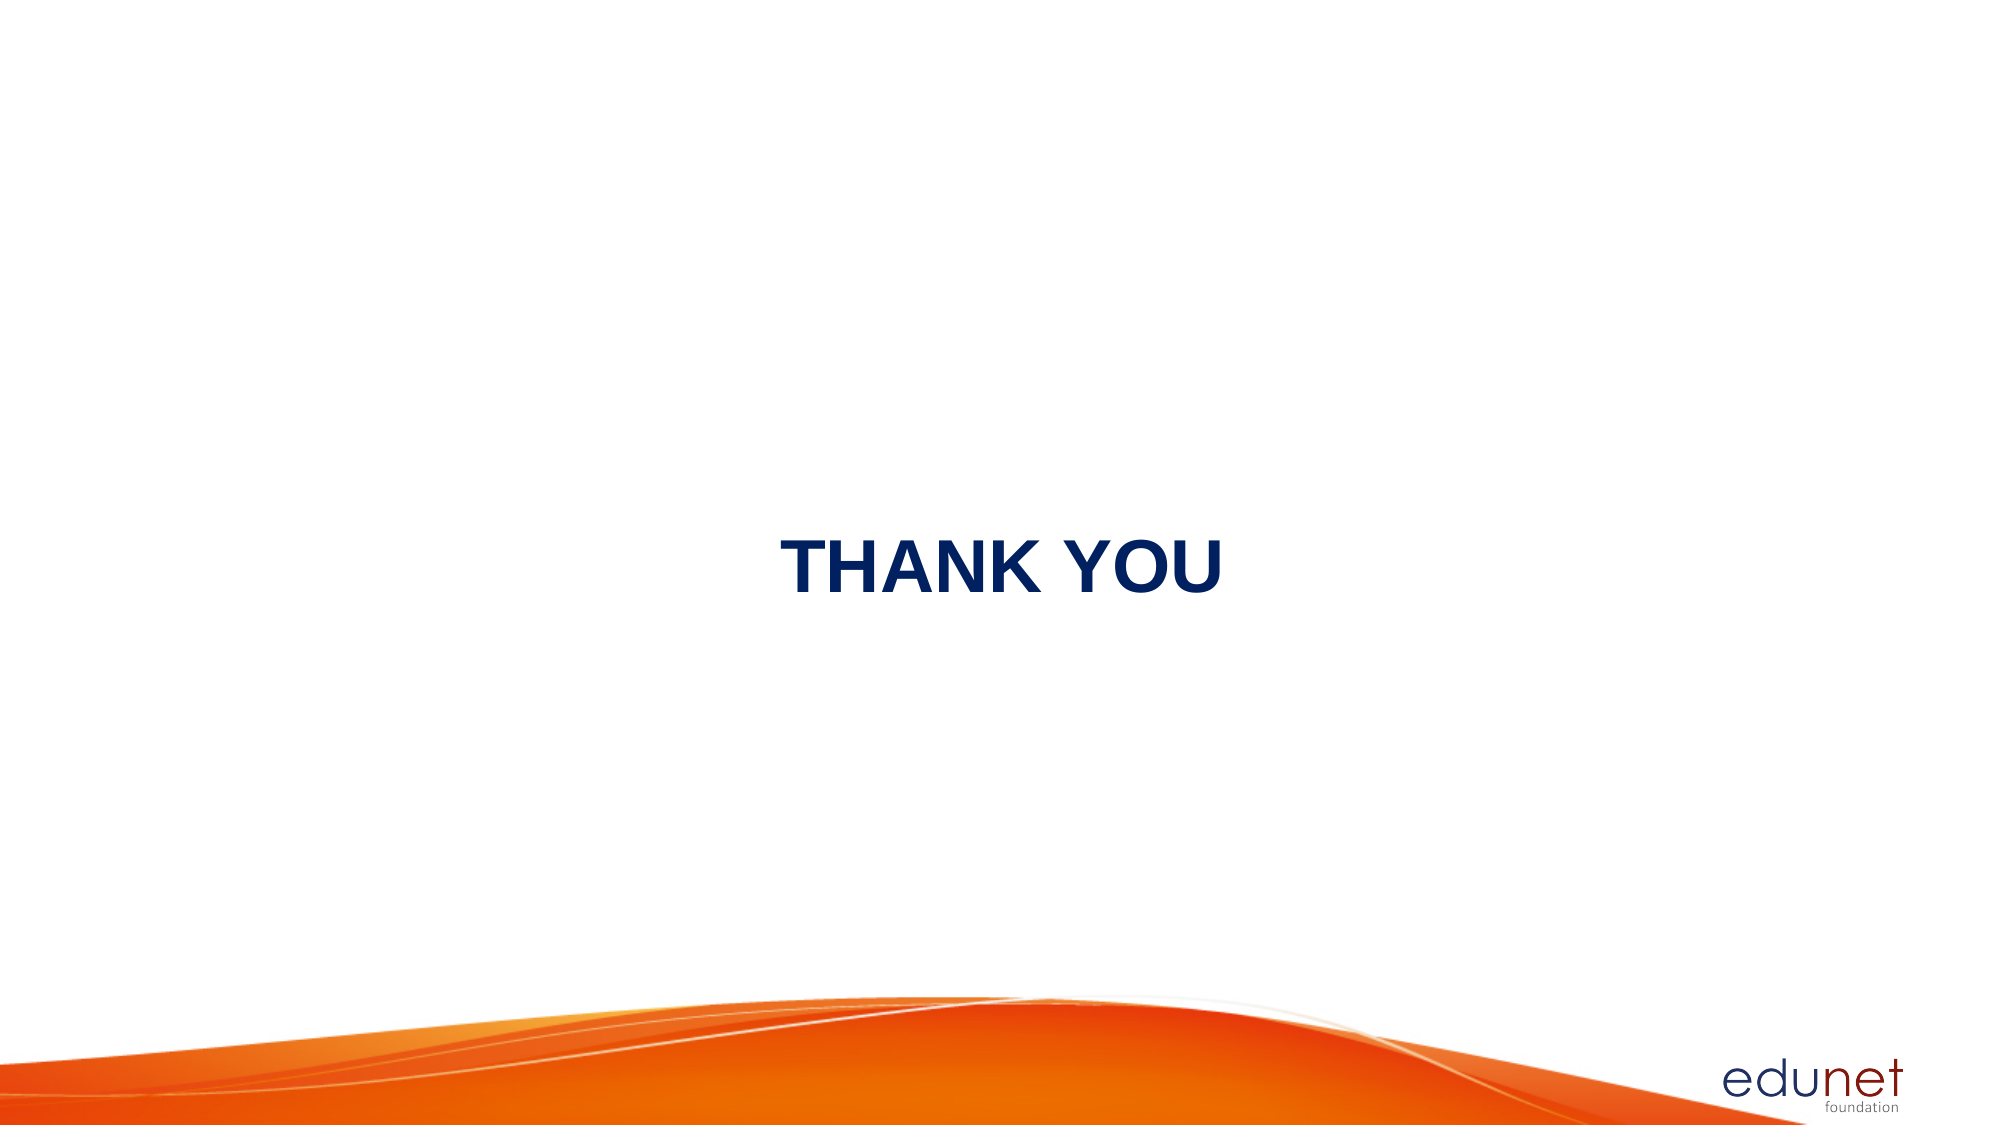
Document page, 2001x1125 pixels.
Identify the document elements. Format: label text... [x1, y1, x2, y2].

title THANK YOU [239, 453, 1766, 672]
picture [0, 0, 2000, 1125]
